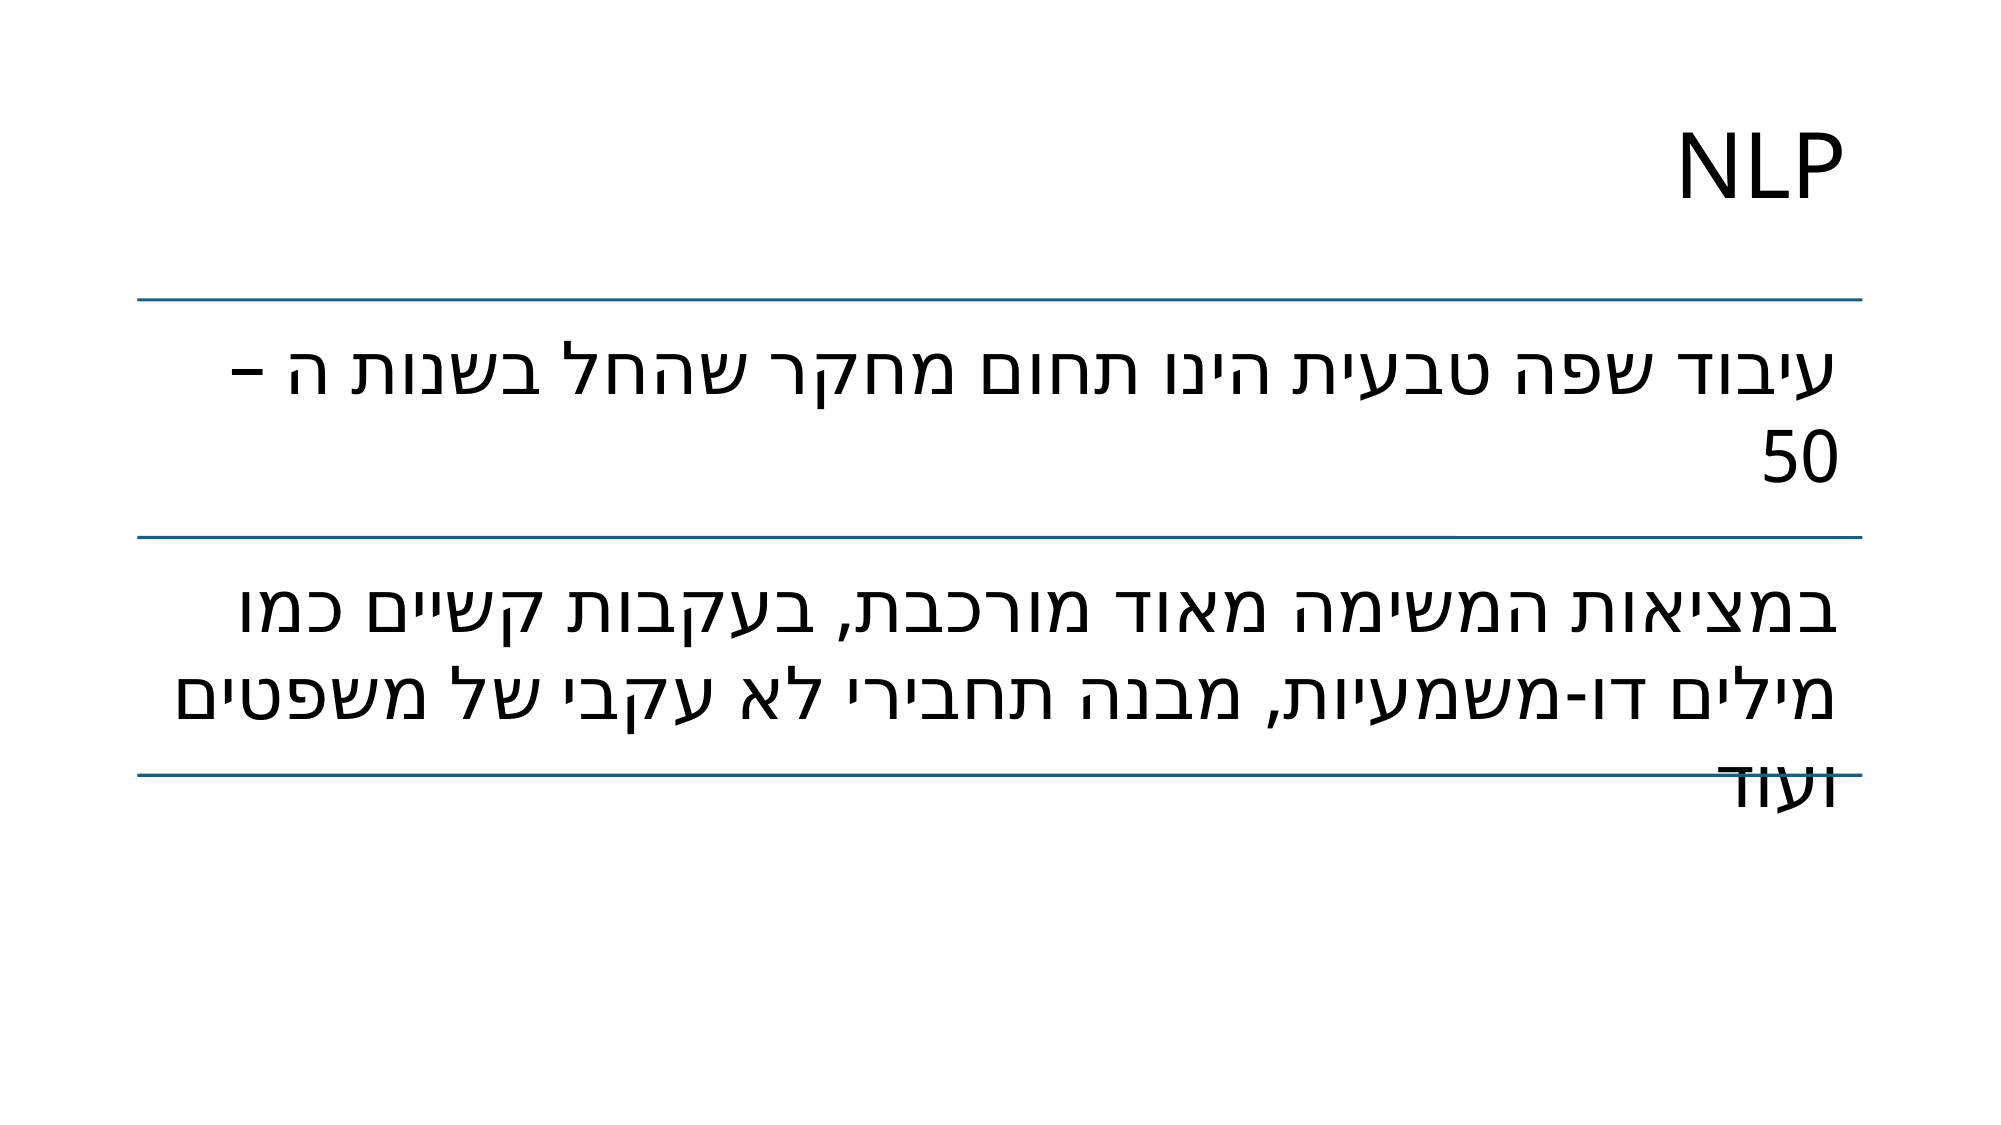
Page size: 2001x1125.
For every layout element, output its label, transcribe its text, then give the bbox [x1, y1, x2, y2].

title NLP [137, 59, 1863, 278]
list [136, 298, 1863, 1014]
